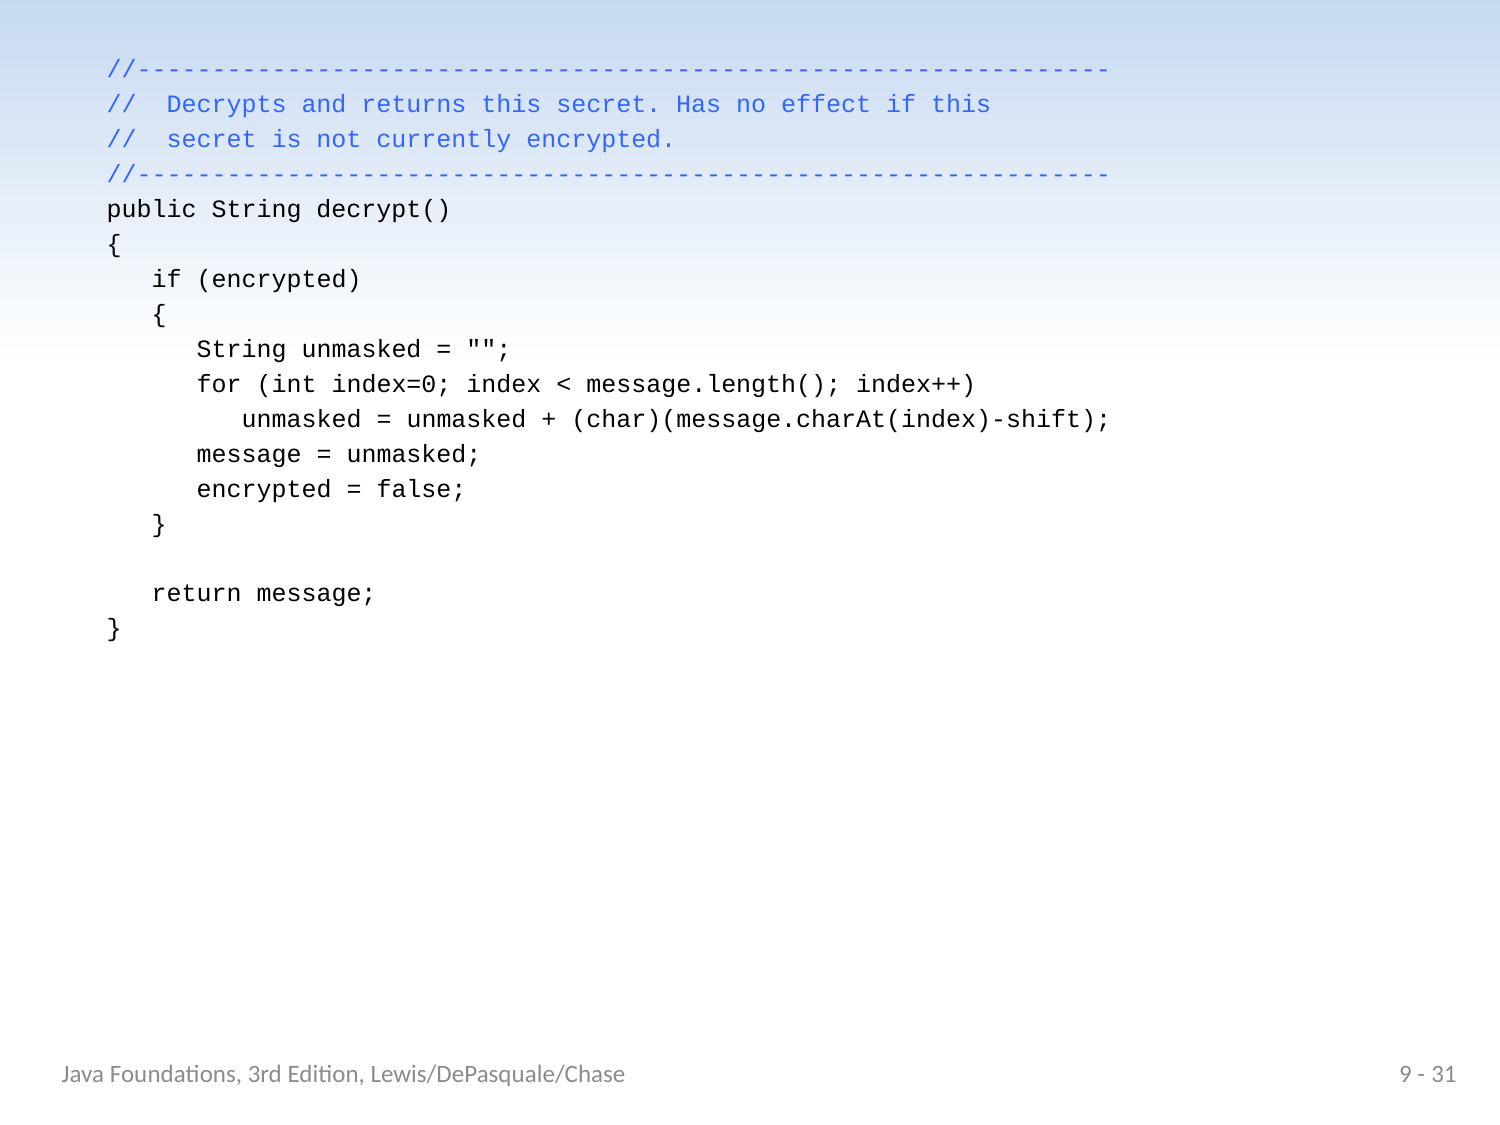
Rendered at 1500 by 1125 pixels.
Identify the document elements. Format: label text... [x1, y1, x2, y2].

list //----------------------------------------------------------------- // Decrypts and returns this secret. Has no effect if this // secret is not currently encrypted. //----------------------------------------------------------------- public String decrypt() { if (encrypted) { String unmasked = ""; for (int index=0; index < message.length(); index++) unmasked = unmasked + (char)(message.charAt(index)-shift); message = unmasked; encrypted = false; } return message; } [46, 45, 1473, 1043]
footer Java Foundations, 3rd Edition, Lewis/DePasquale/Chase [46, 1042, 1122, 1103]
slide_number 9 - 31 [1122, 1042, 1472, 1103]
